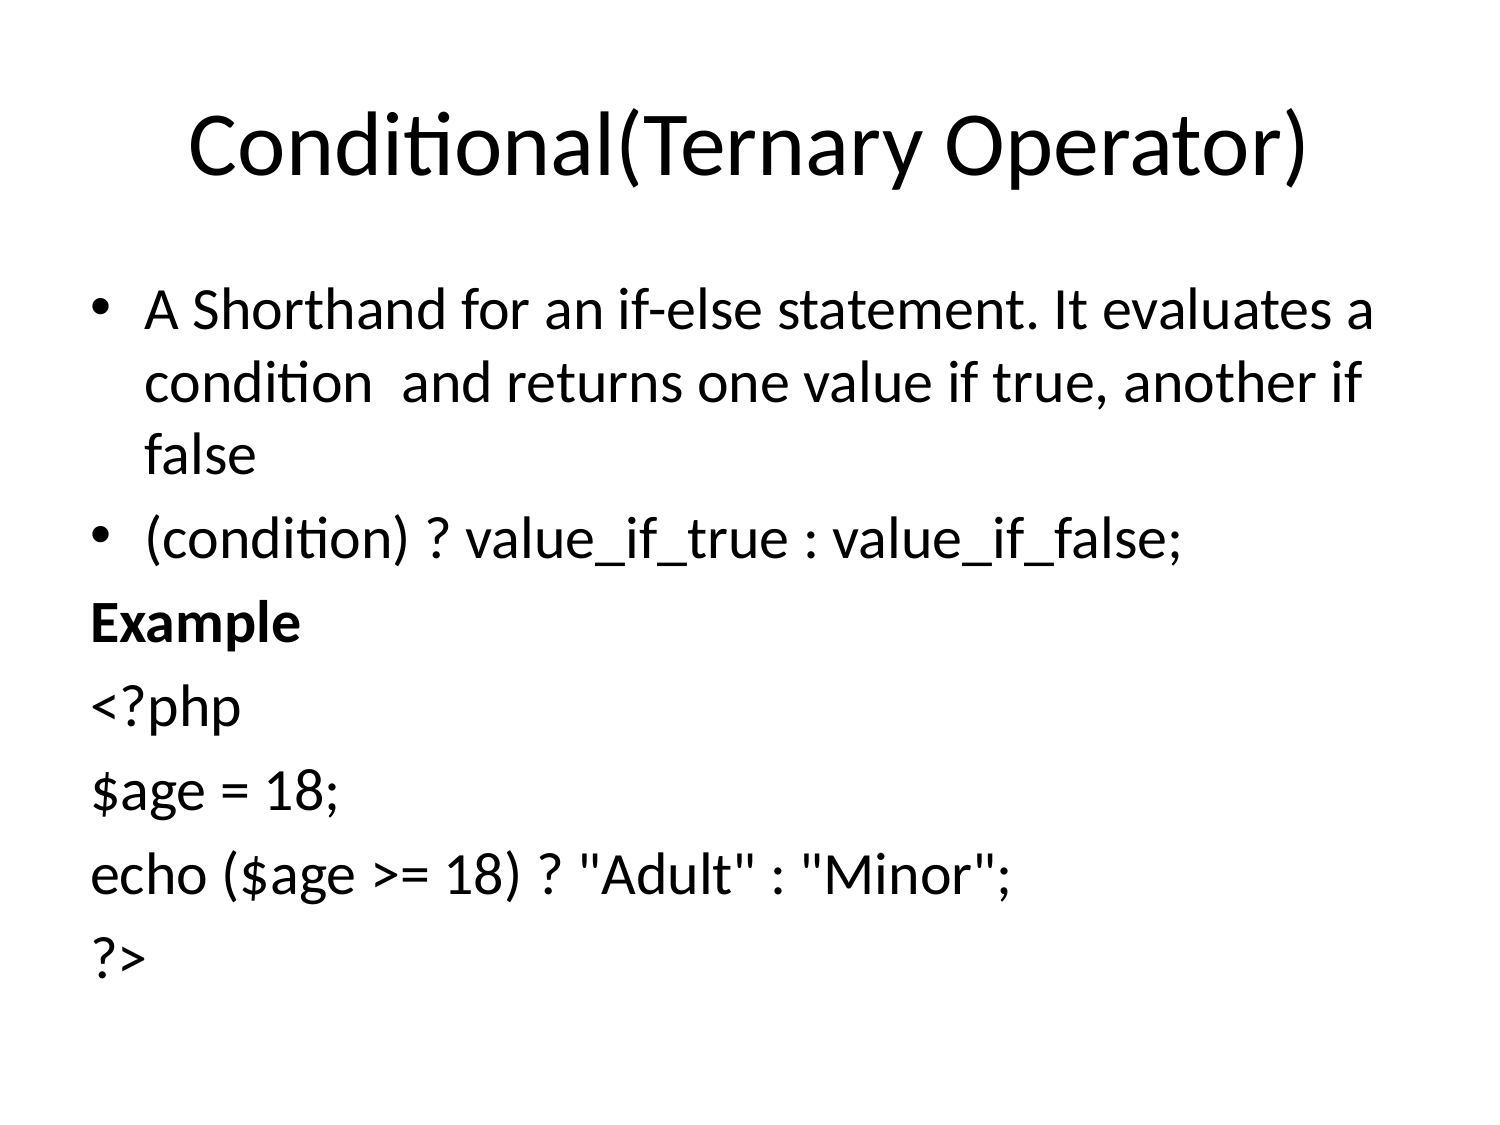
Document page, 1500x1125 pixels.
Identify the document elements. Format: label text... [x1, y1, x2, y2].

list A Shorthand for an if-else statement. It evaluates a condition and returns one value if true, another if false (condition) ? value_if_true : value_if_false; Example <?php $age = 18; echo ($age >= 18) ? "Adult" : "Minor"; ?> [75, 262, 1425, 1005]
title Conditional(Ternary Operator) [75, 45, 1425, 233]
